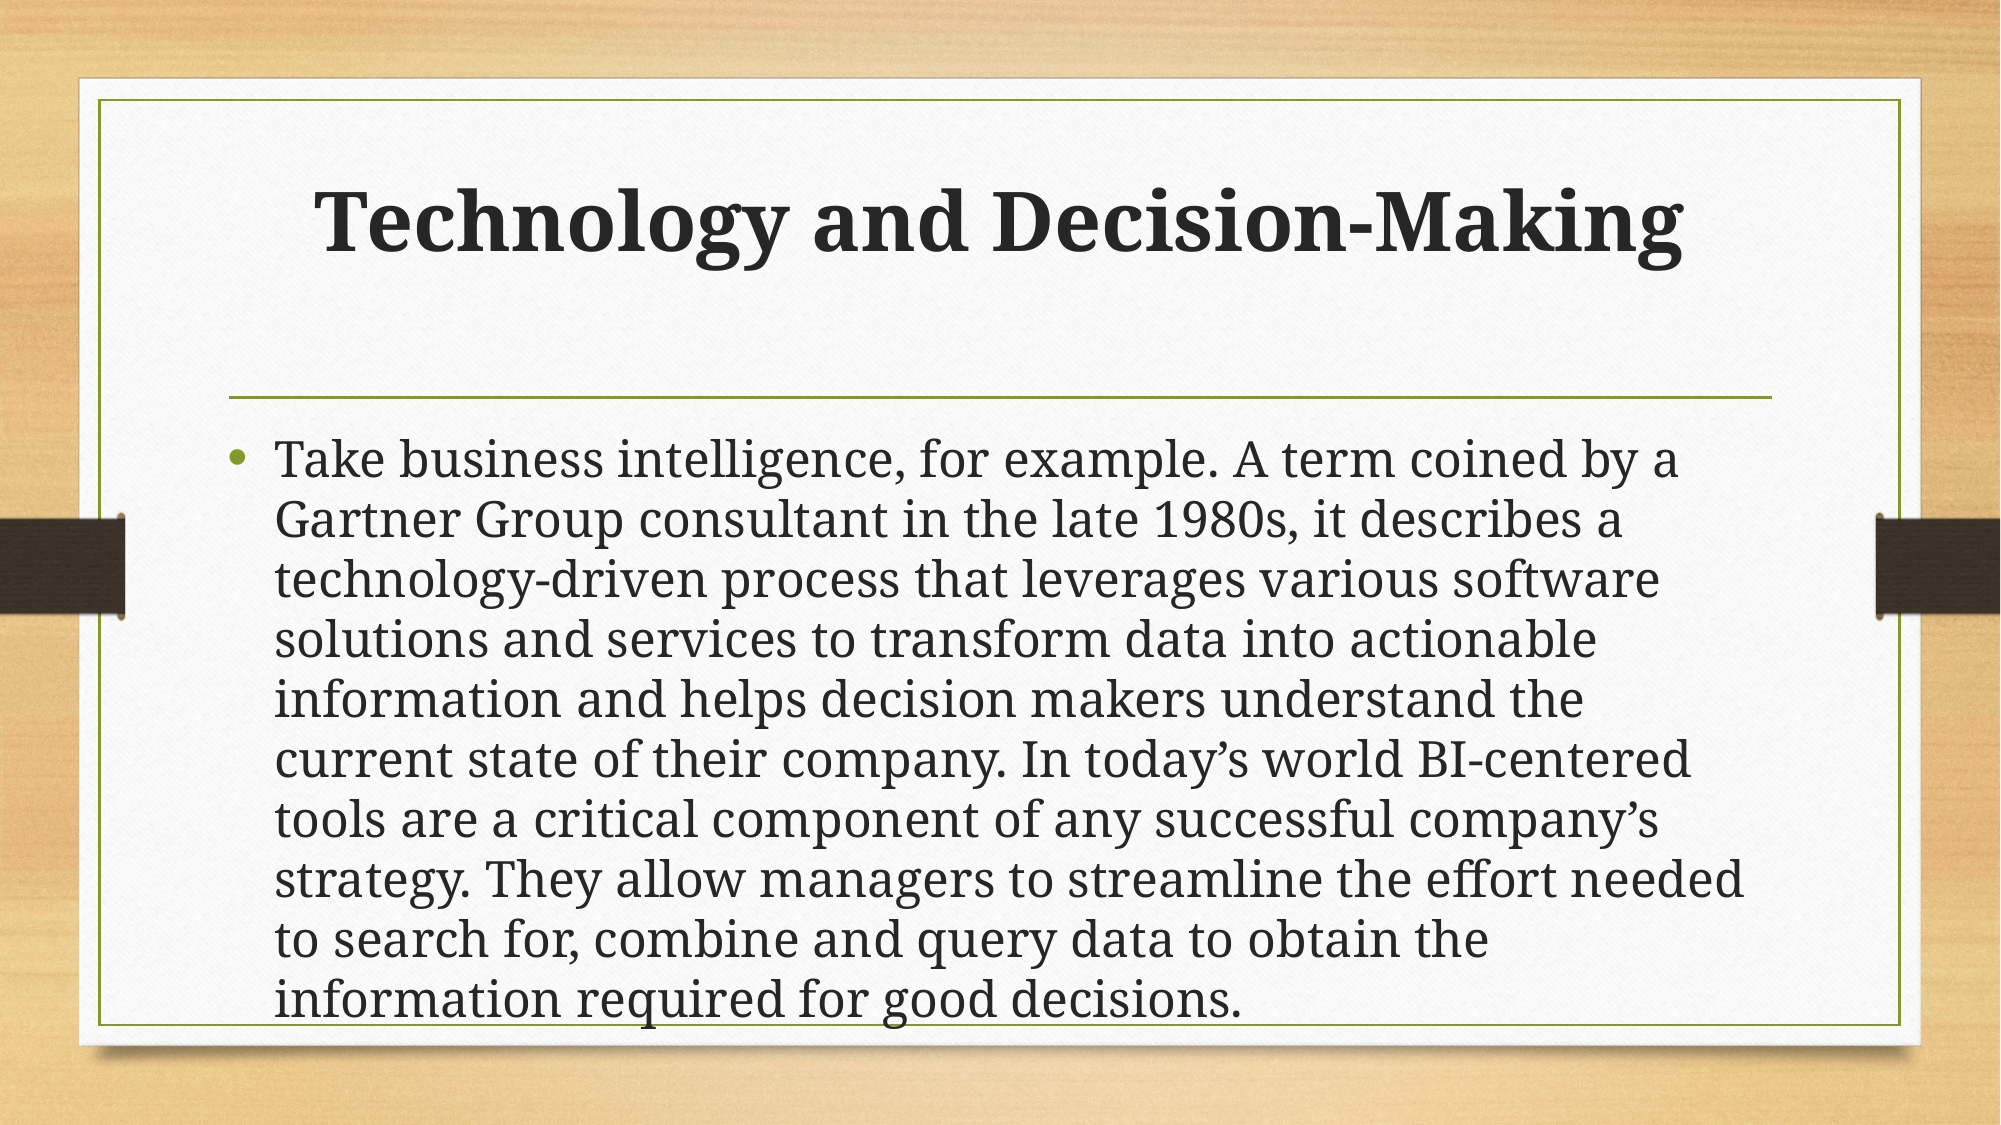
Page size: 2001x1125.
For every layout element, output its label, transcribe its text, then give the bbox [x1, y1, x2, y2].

list Take business intelligence, for example. A term coined by a Gartner Group consultant in the late 1980s, it describes a technology-driven process that leverages various software solutions and services to transform data into actionable information and helps decision makers understand the current state of their company. In today’s world BI-centered tools are a critical component of any successful company’s strategy. They allow managers to streamline the effort needed to search for, combine and query data to obtain the information required for good decisions. [212, 419, 1788, 964]
title Technology and Decision-Making [212, 161, 1788, 375]
picture [0, 0, 2001, 1125]
